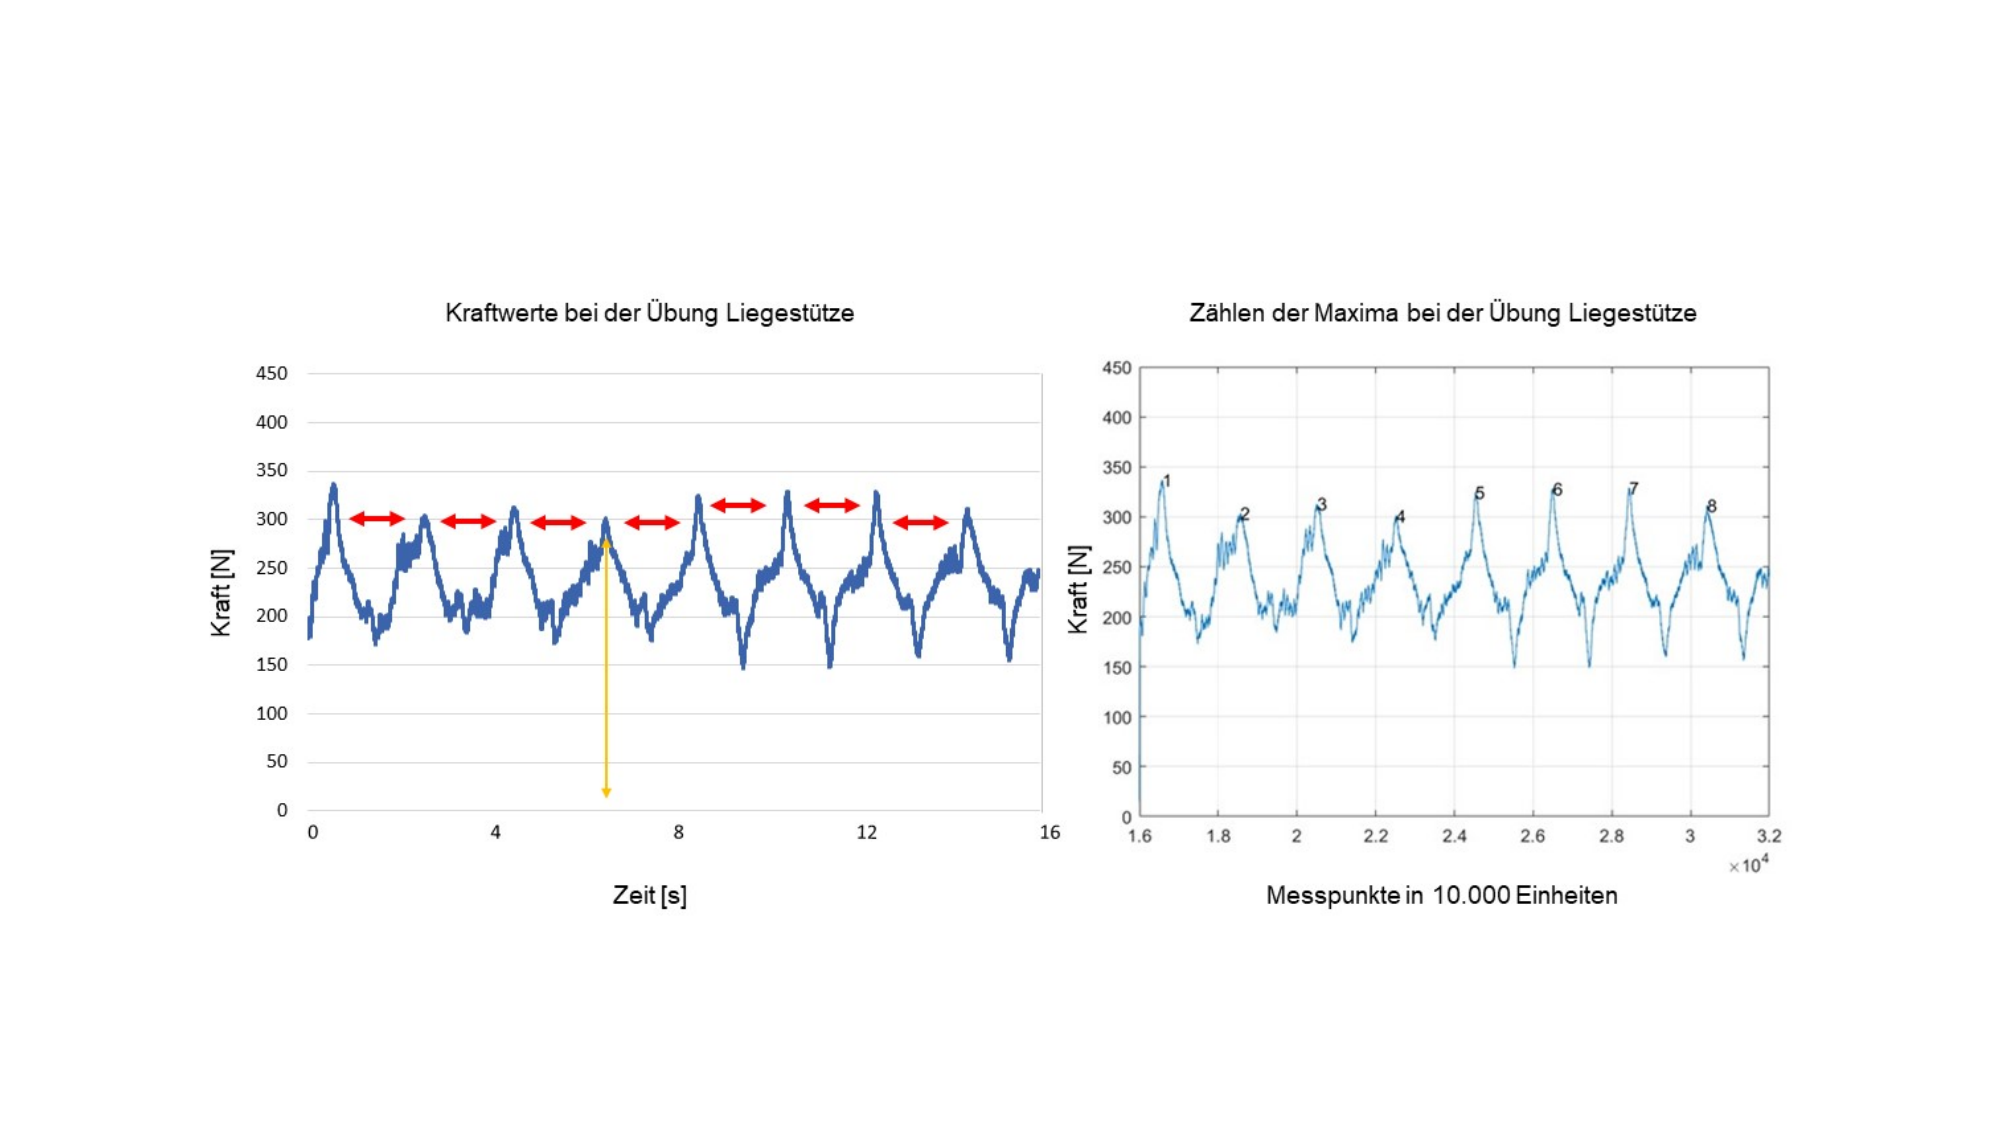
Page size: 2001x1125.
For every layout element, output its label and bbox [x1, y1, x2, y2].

picture [178, 244, 1822, 940]
